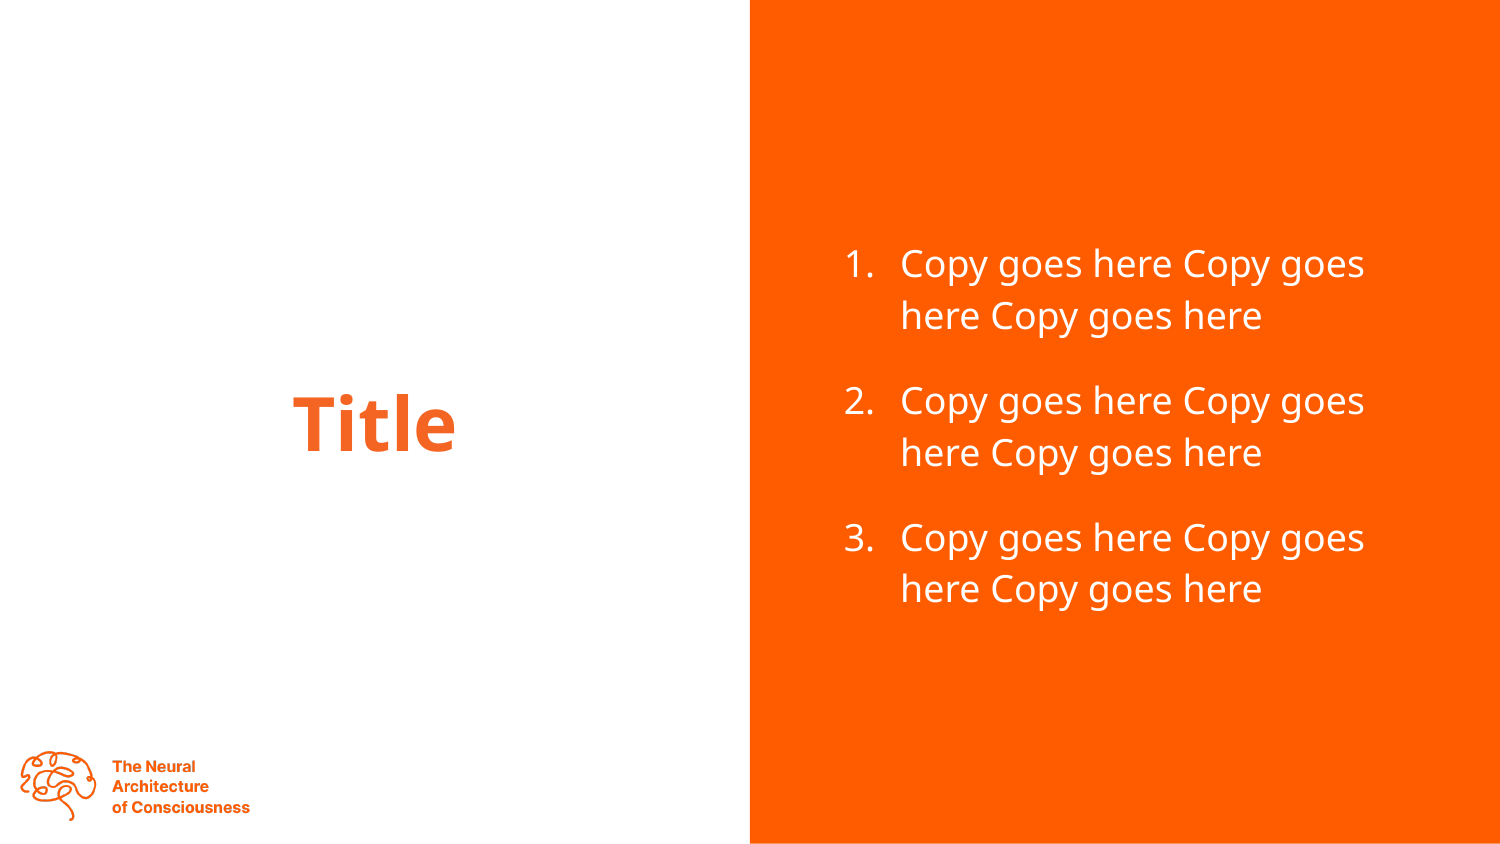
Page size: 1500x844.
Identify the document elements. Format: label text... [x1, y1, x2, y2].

list Copy goes here Copy goes here Copy goes here Copy goes here Copy goes here Copy goes here Copy goes here Copy goes here Copy goes here [810, 118, 1440, 725]
title Title [43, 313, 708, 530]
picture [19, 748, 257, 825]
